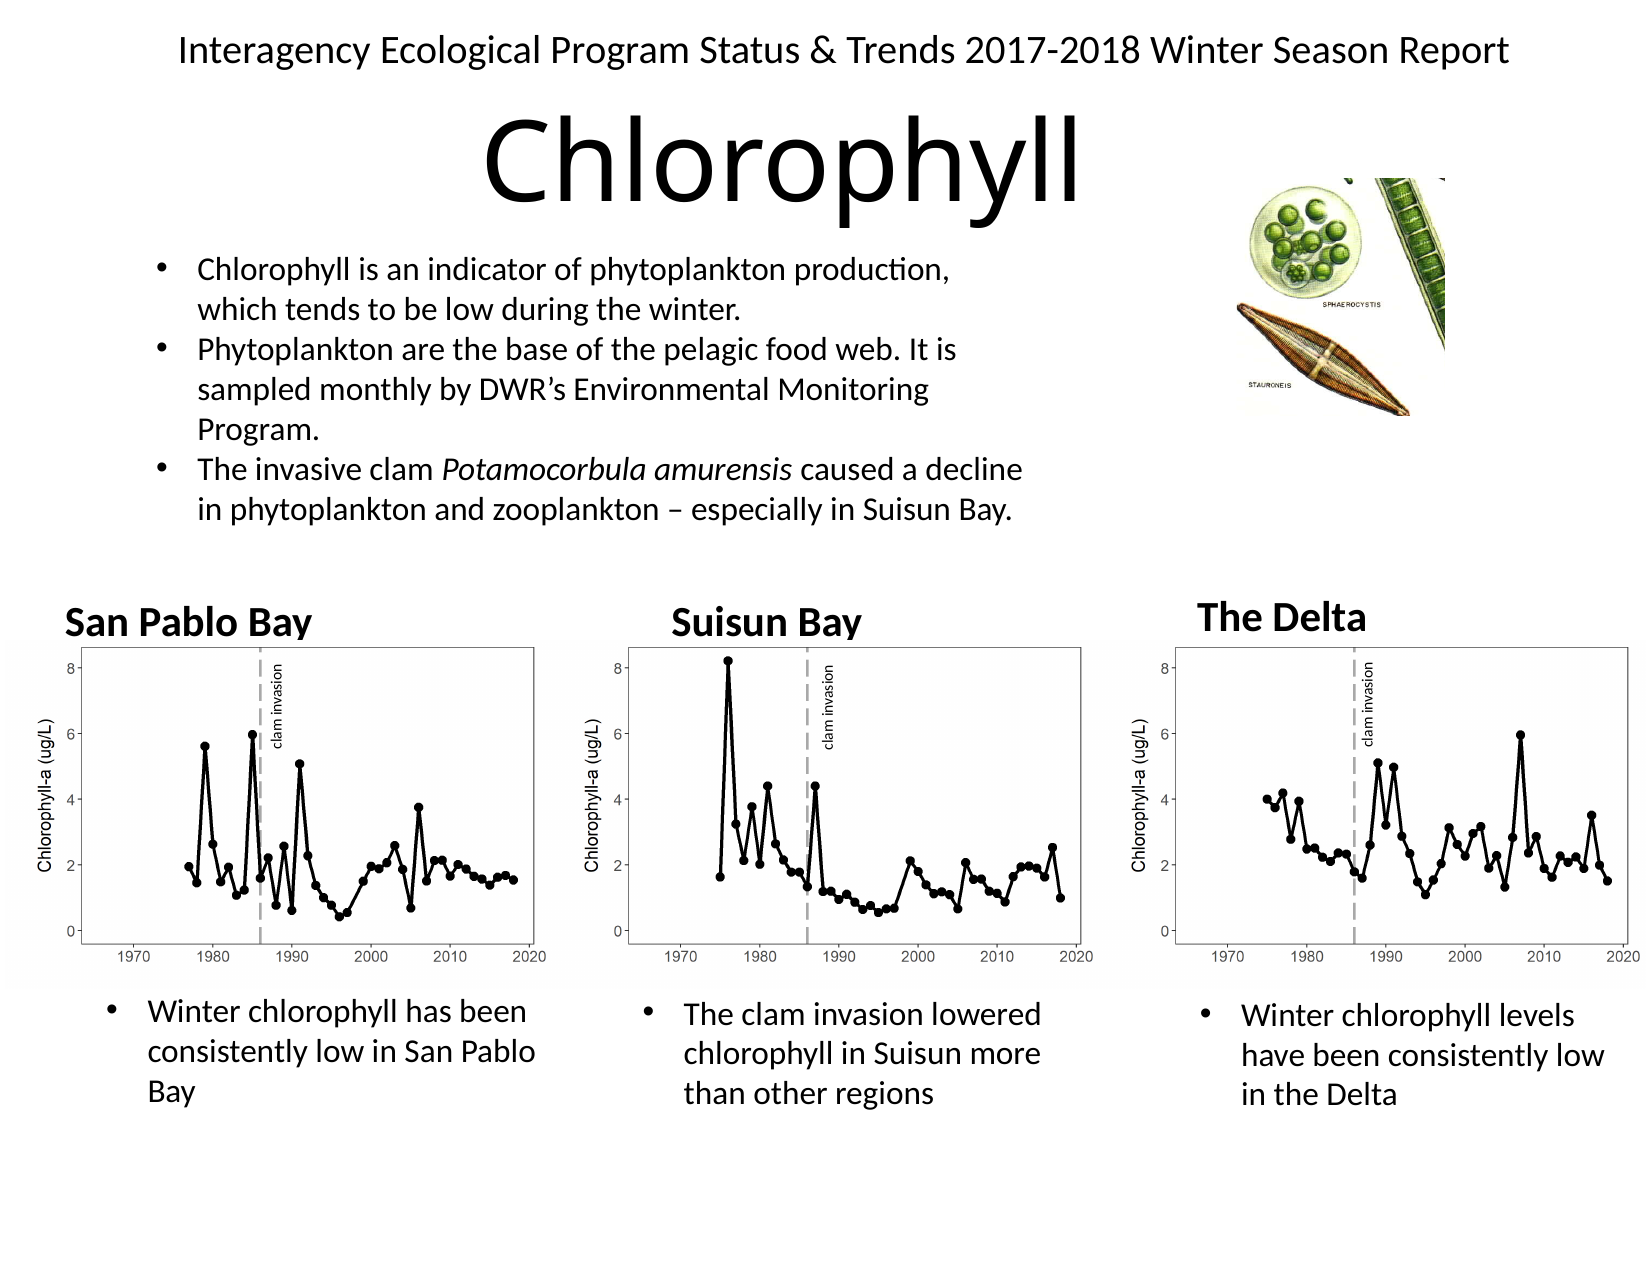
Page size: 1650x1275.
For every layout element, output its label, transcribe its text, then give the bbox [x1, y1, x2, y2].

text_box Suisun Bay [656, 586, 1182, 640]
text_box The clam invasion lowered chlorophyll in Suisun more than other regions [627, 989, 1098, 1159]
text_box Interagency Ecological Program Status & Trends 2017-2018 Winter Season Report [141, 21, 1549, 109]
text_box The Delta [1182, 581, 1650, 699]
text_box San Pablo Bay [50, 586, 656, 640]
picture [5, 640, 1646, 989]
picture [1236, 178, 1445, 416]
title Chlorophyll [367, 109, 1199, 234]
text_box Winter chlorophyll has been consistently low in San Pablo Bay [91, 989, 553, 1157]
text_box Chlorophyll is an indicator of phytoplankton production, which tends to be low during the winter. Phytoplankton are the base of the pelagic food web. It is sampled monthly by DWR’s Environmental Monitoring Program. The invasive clam Potamocorbula amurensis caused a decline in phytoplankton and zooplankton – especially in Suisun Bay. [141, 240, 1045, 535]
text_box Winter chlorophyll levels have been consistently low in the Delta [1185, 989, 1625, 1160]
